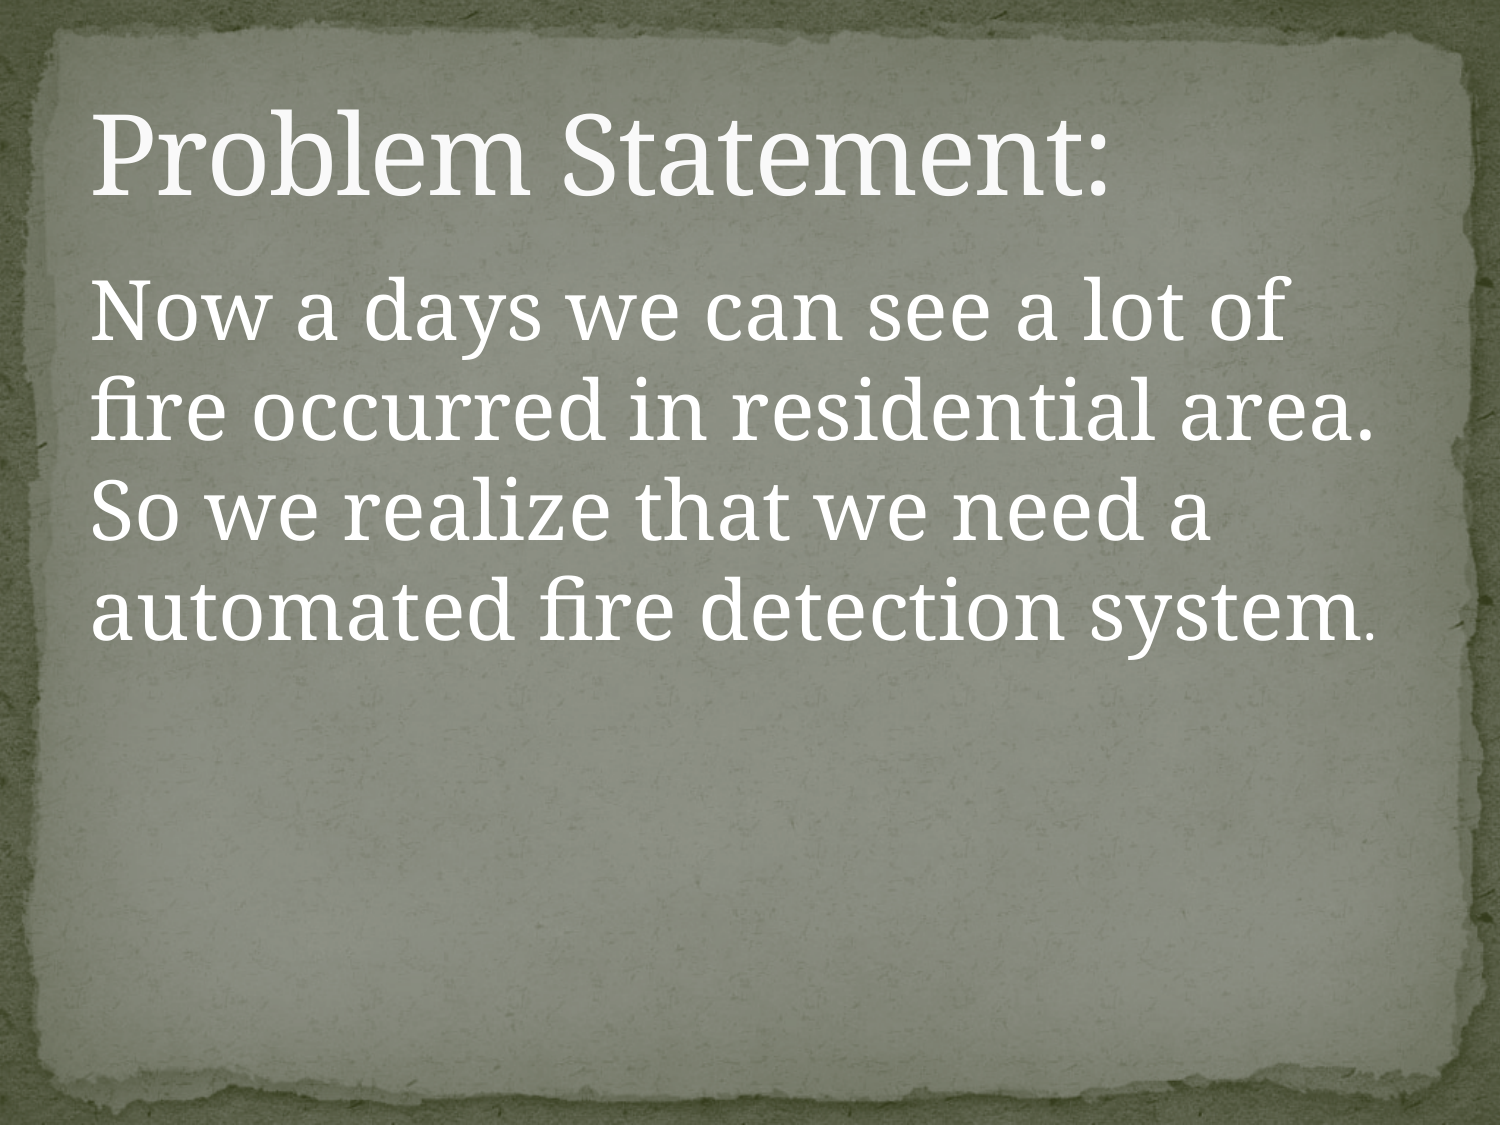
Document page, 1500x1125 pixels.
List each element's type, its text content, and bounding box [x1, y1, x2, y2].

title Problem Statement: [74, 24, 1425, 225]
list Now a days we can see a lot of fire occurred in residential area. So we realize that we need a automated fire detection system. [75, 249, 1425, 1000]
